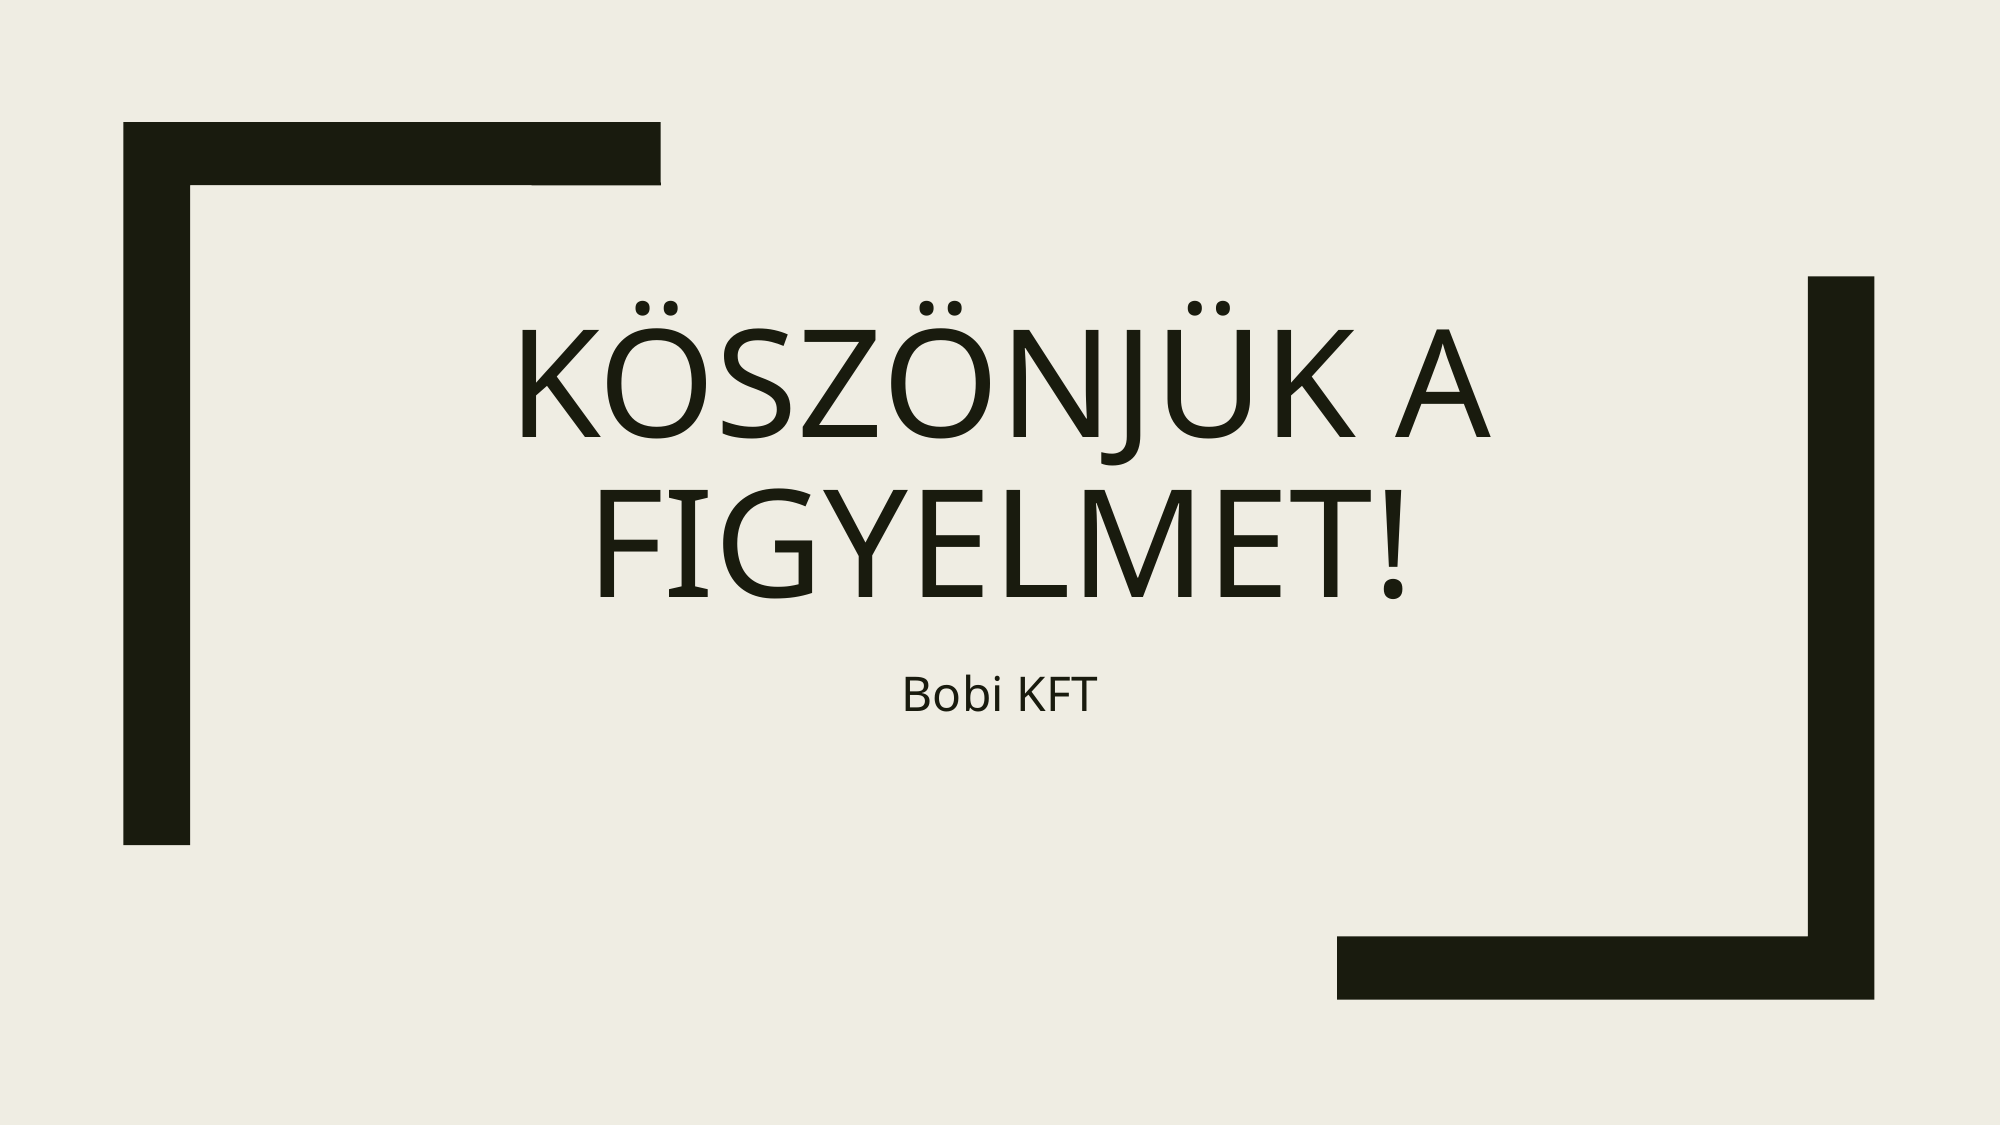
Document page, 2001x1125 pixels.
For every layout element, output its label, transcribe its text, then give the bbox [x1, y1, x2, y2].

subtitle Bobi KFT [439, 649, 1561, 828]
title Köszönjük a figyelmet! [314, 293, 1686, 638]
